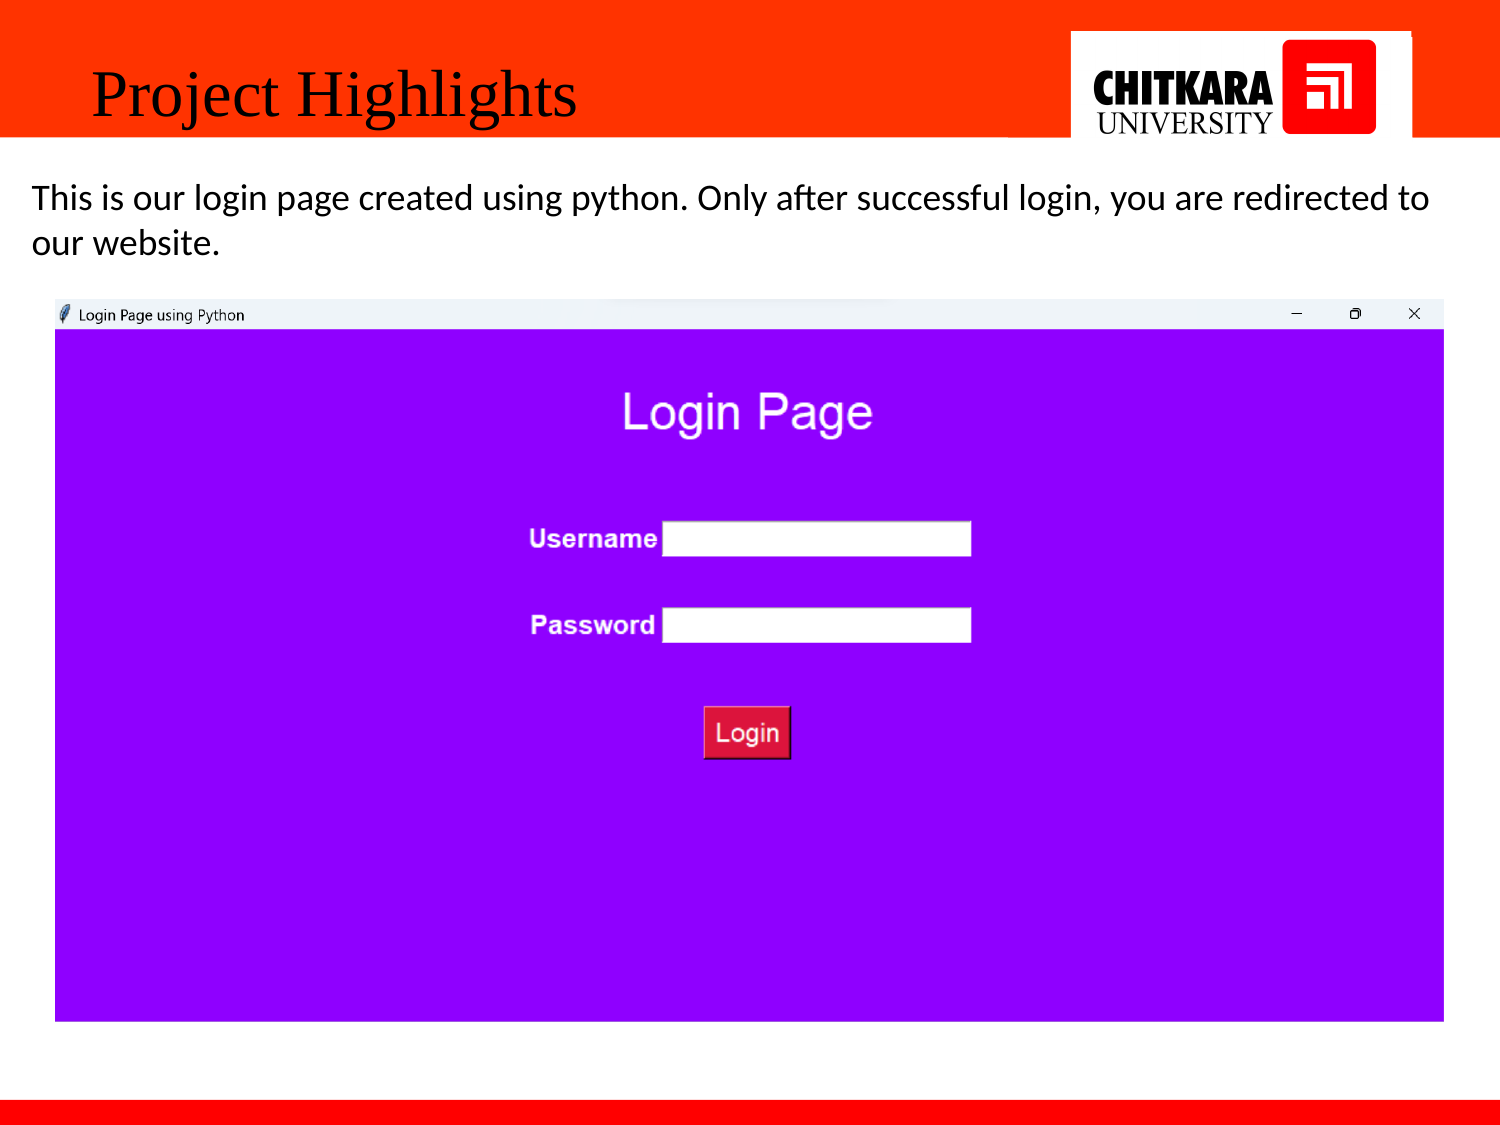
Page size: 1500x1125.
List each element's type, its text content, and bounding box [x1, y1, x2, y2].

text_box This is our login page created using python. Only after successful login, you are redirected to our website. [16, 165, 1482, 271]
picture [1074, 37, 1391, 138]
picture [55, 299, 1444, 1022]
text_box Project Highlights [76, 42, 963, 138]
